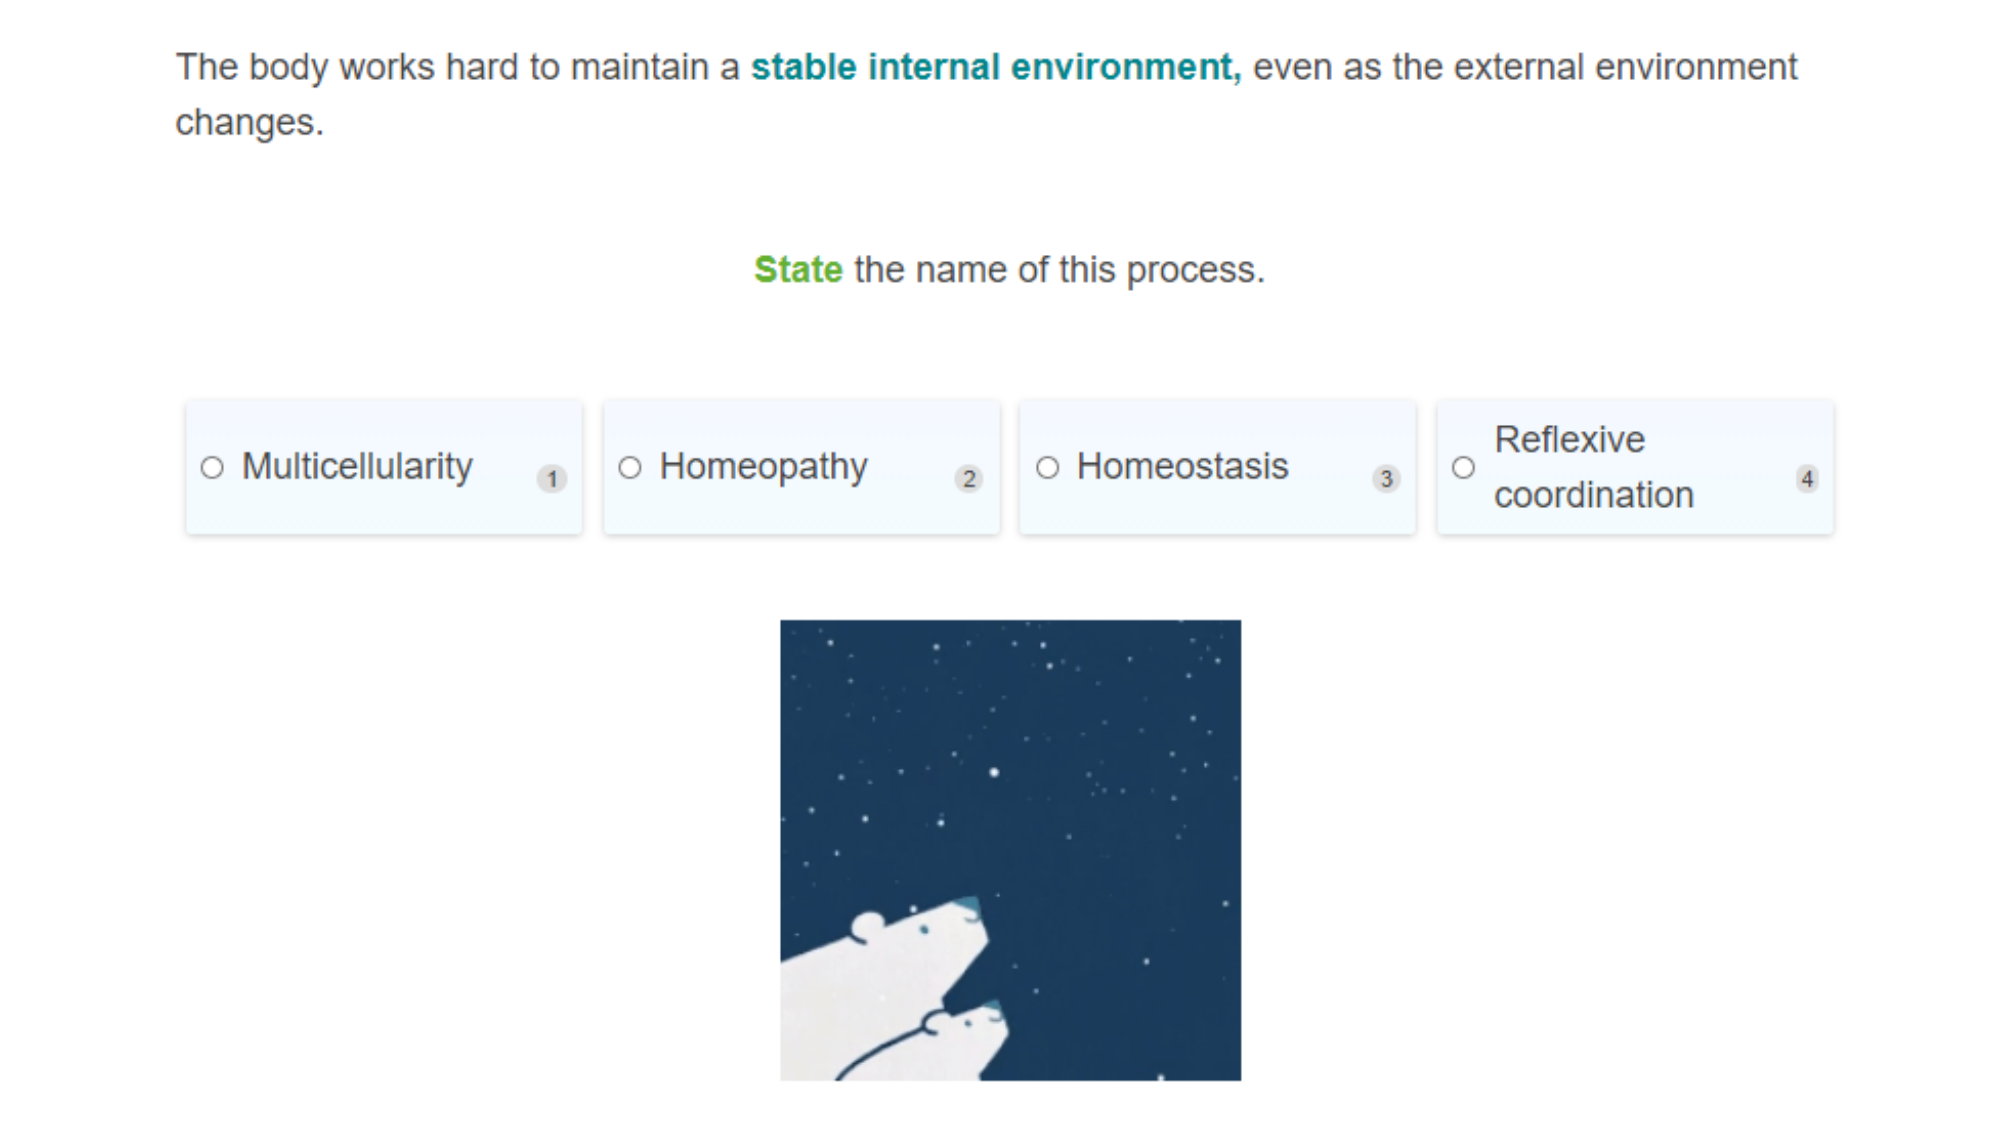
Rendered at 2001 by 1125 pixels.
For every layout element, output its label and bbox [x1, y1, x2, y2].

picture [142, 41, 1848, 1106]
